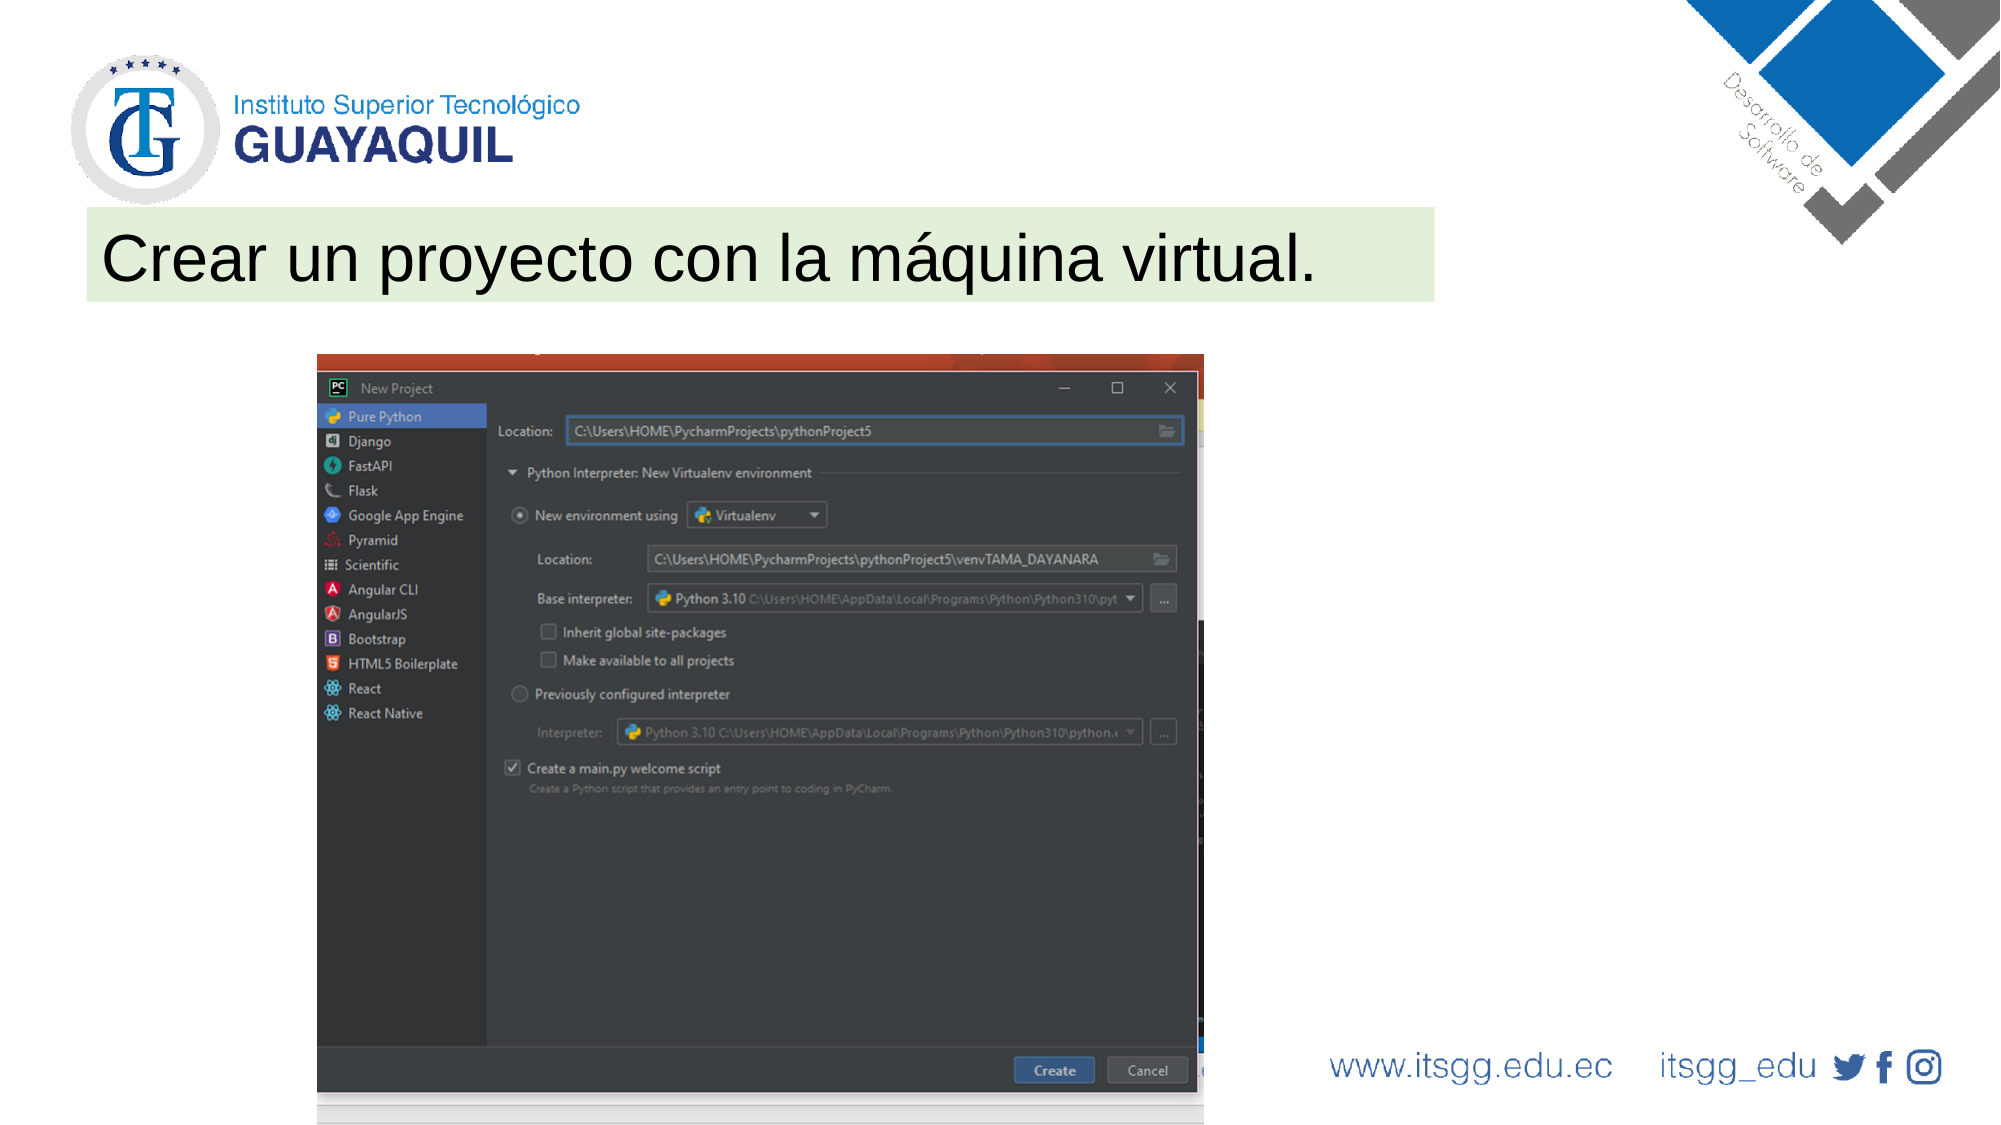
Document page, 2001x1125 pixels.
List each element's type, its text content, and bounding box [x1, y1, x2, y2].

picture [0, 0, 2000, 1125]
text_box Crear un proyecto con la máquina virtual. [86, 207, 1435, 302]
